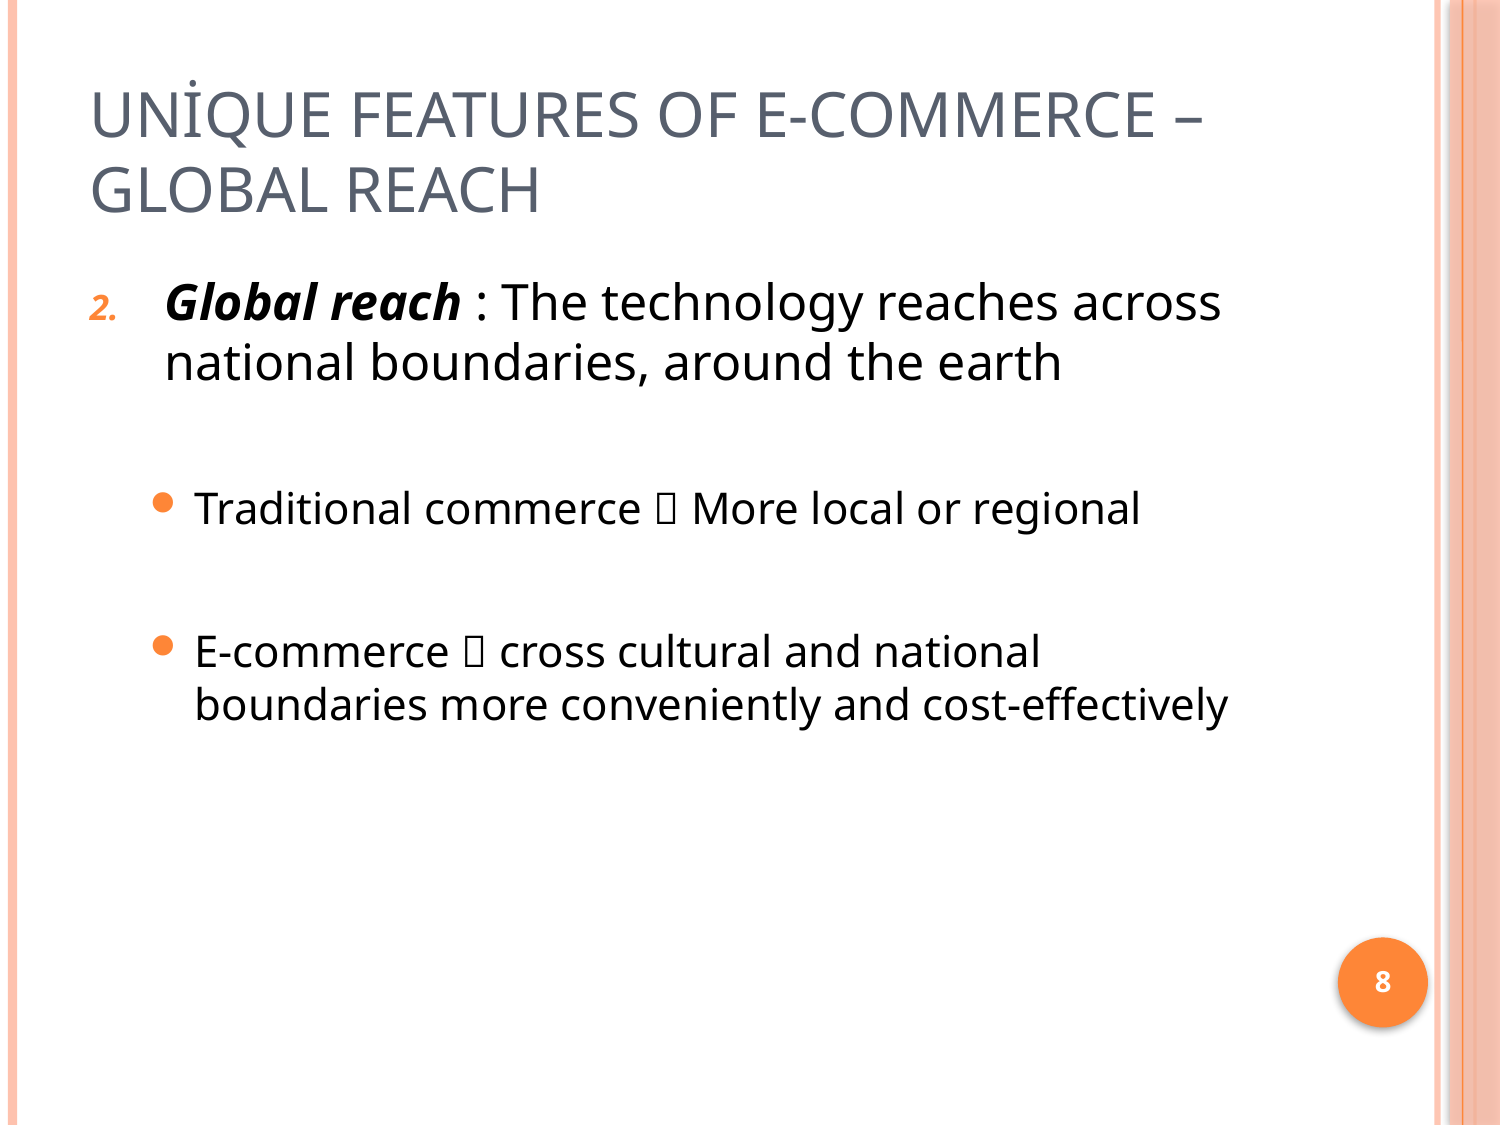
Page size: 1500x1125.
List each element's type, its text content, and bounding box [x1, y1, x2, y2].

title Unique features of e-commerce – global Reach [75, 45, 1300, 233]
list Global reach : The technology reaches across national boundaries, around the earth Traditional commerce  More local or regional E-commerce  cross cultural and national boundaries more conveniently and cost-effectively [75, 262, 1300, 1062]
slide_number 8 [1333, 940, 1434, 1027]
